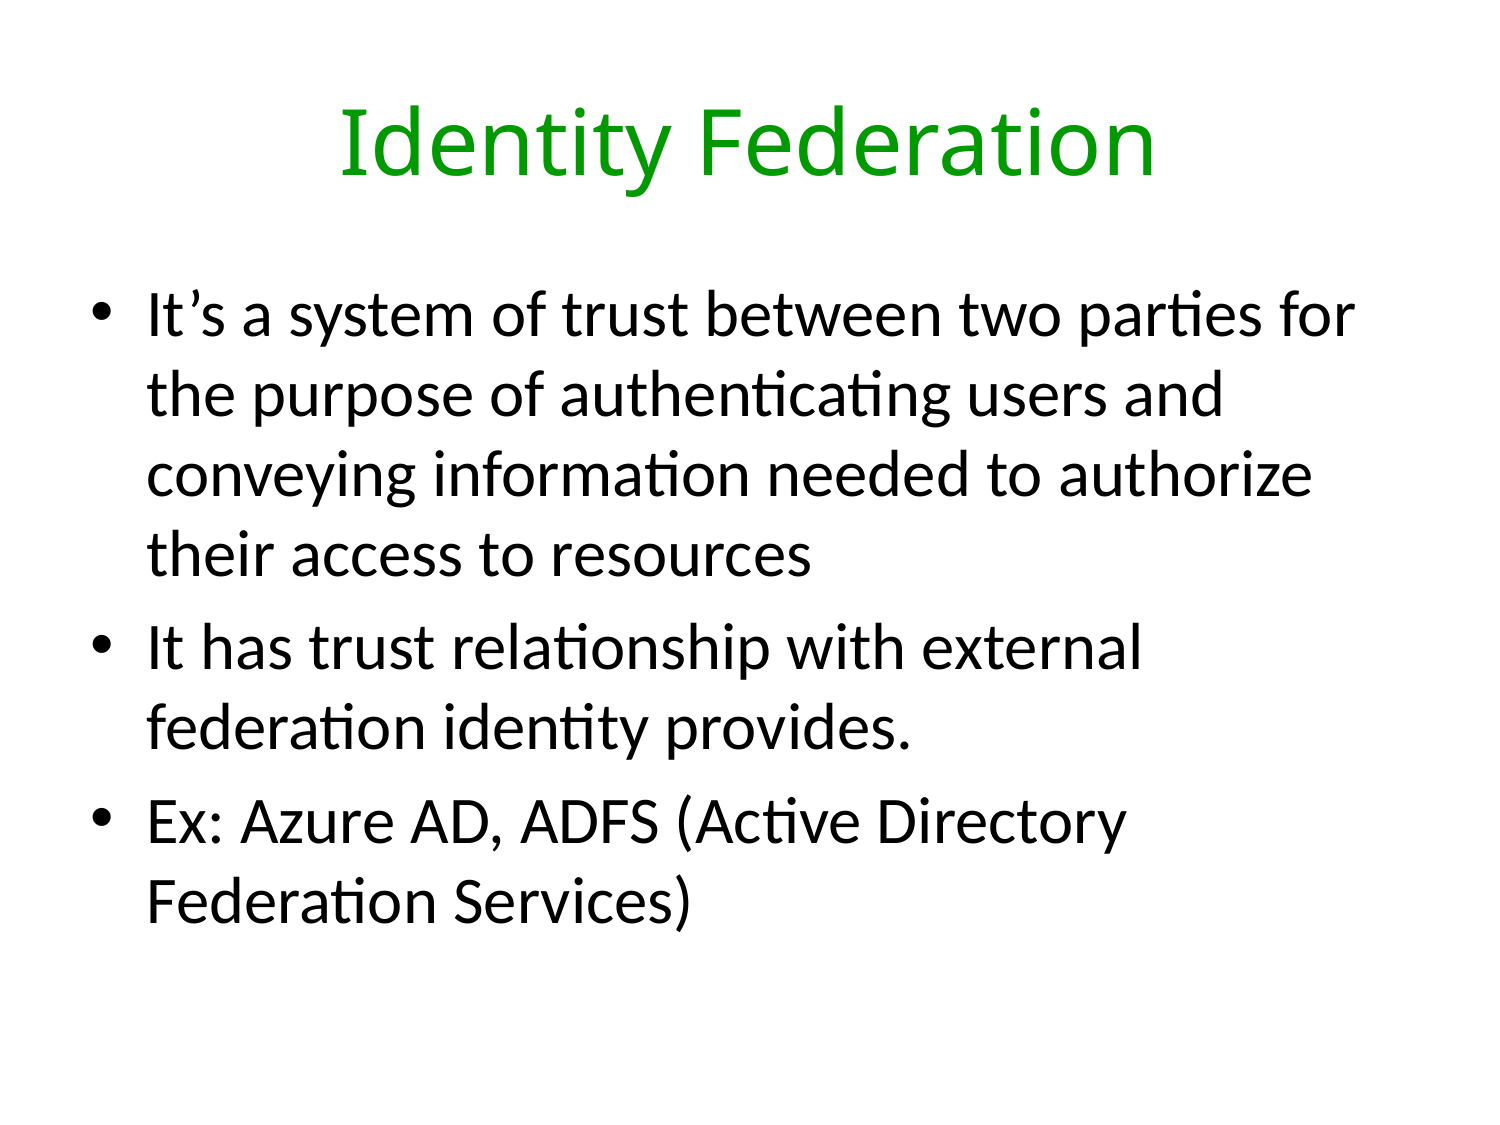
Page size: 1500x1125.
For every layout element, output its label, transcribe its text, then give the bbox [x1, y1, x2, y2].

list It’s a system of trust between two parties for the purpose of authenticating users and conveying information needed to authorize their access to resources It has trust relationship with external federation identity provides. Ex: Azure AD, ADFS (Active Directory Federation Services) [74, 262, 1426, 1006]
title Identity Federation [74, 44, 1426, 233]
